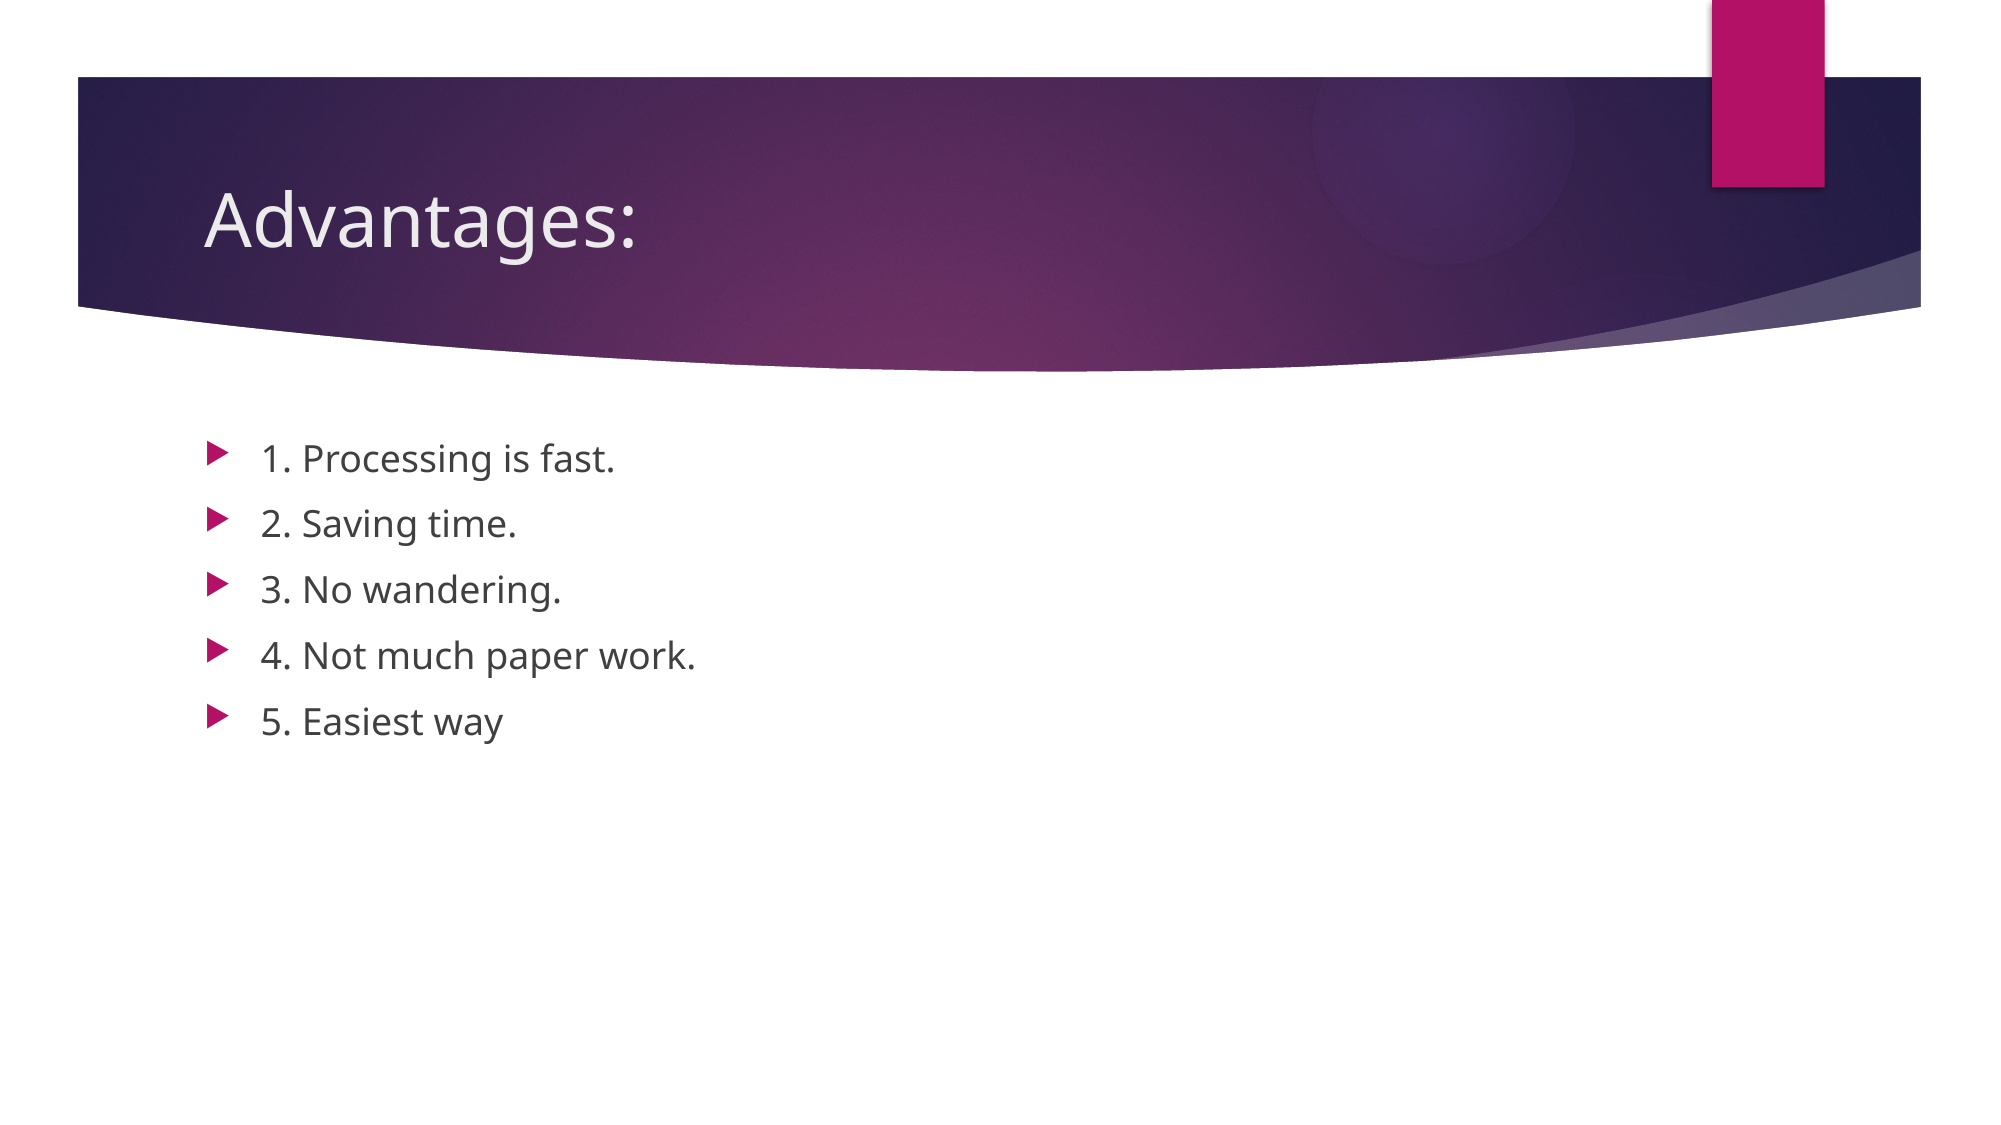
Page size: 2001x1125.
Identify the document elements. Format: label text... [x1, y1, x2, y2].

list 1. Processing is fast. 2. Saving time. 3. No wandering. 4. Not much paper work. 5. Easiest way [189, 427, 1638, 988]
title Advantages: [189, 159, 1627, 276]
